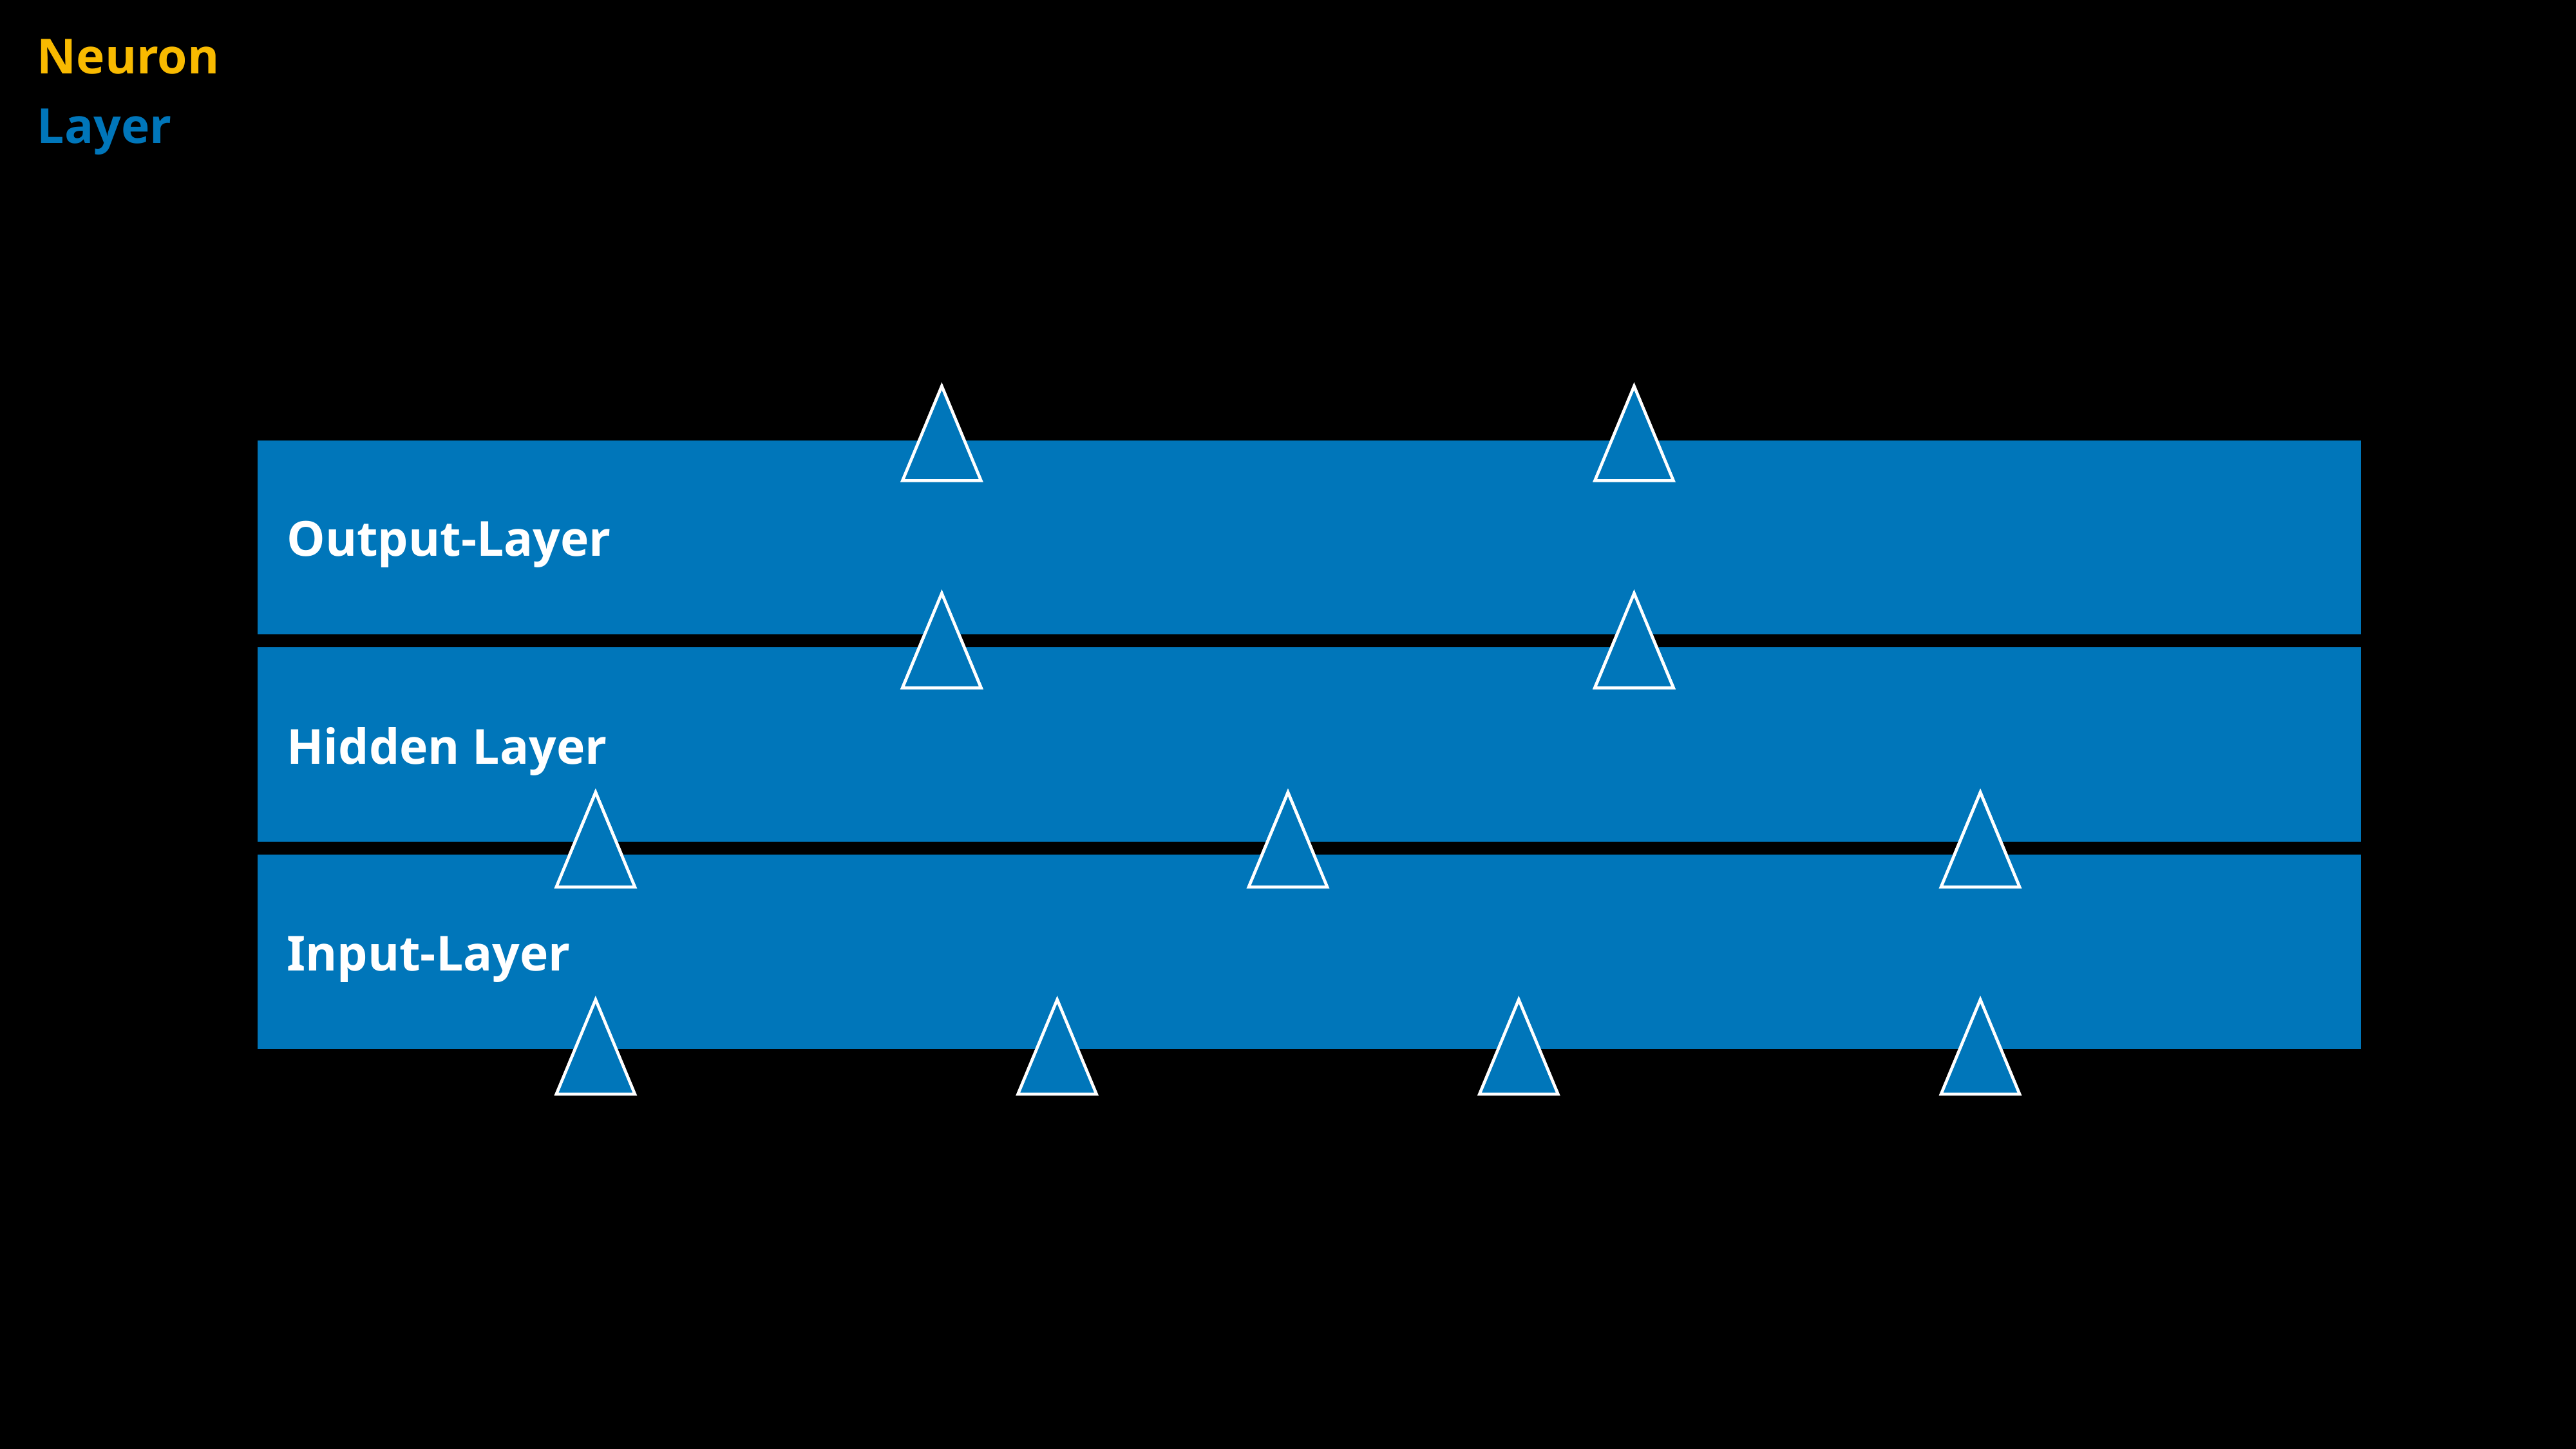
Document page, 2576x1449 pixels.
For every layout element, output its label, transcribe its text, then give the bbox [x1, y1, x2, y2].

text_box Layer [32, 89, 330, 158]
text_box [260, 386, 2359, 688]
text_box Neuron [32, 20, 330, 89]
text_box Hidden Layer [281, 710, 687, 779]
text_box [260, 688, 2359, 792]
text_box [260, 792, 2359, 1095]
